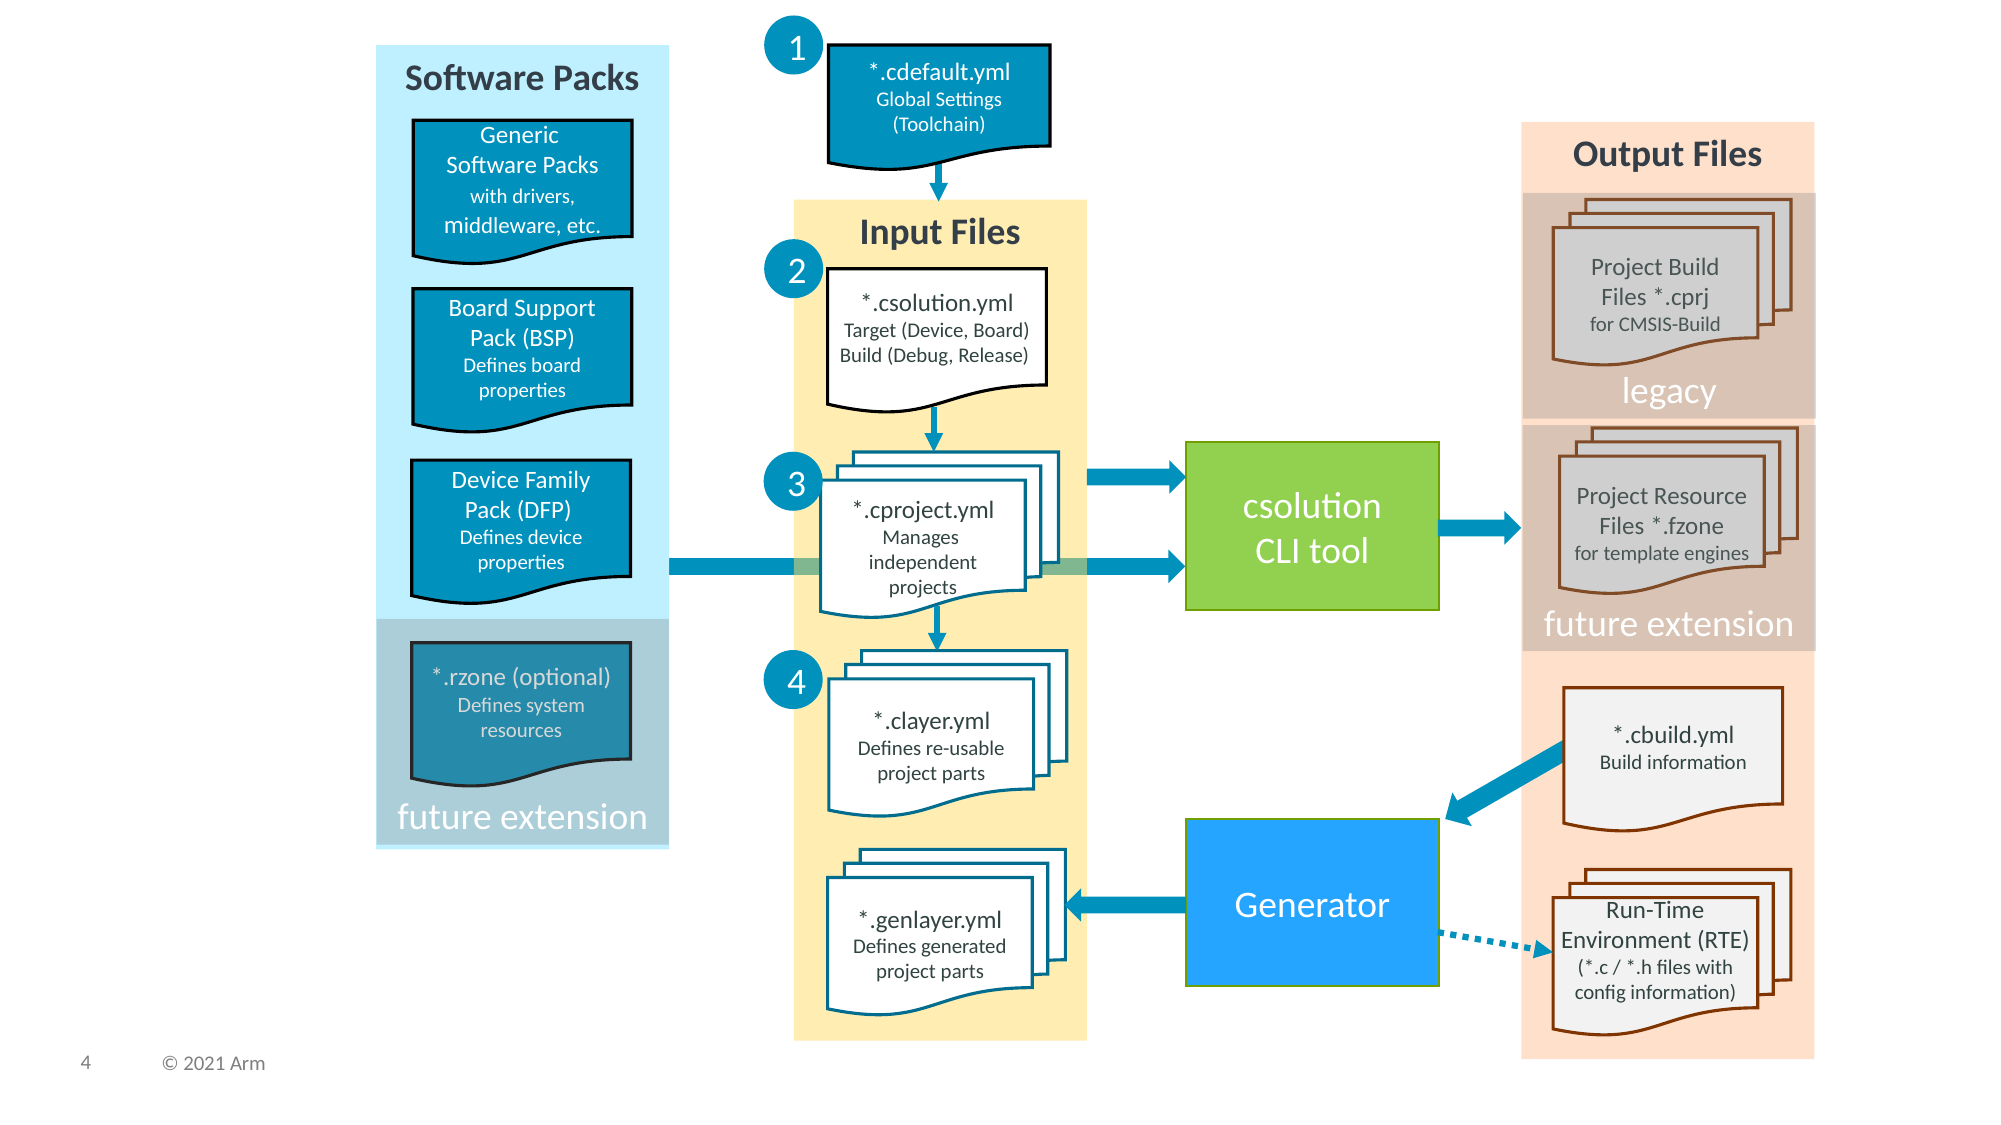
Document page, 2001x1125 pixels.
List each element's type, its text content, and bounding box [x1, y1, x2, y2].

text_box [1437, 932, 1554, 953]
text_box Software Packs [375, 44, 670, 850]
text_box *.cdefault.yml Global Settings (Toolchain) [827, 44, 1052, 171]
text_box Input Files [793, 199, 1088, 1042]
text_box csolution CLI tool [1185, 441, 1440, 611]
text_box Output Files [1520, 530, 1815, 1060]
text_box *.cbuild.yml Build information [1562, 686, 1784, 832]
text_box 3 [762, 450, 824, 512]
text_box Generic Software Packs with drivers, middleware, etc. [412, 119, 634, 265]
text_box [1088, 547, 1185, 586]
text_box [1436, 508, 1522, 548]
text_box *.csolution.yml Target (Device, Board) Build (Debug, Release) [826, 267, 1048, 413]
text_box Board Support Pack (BSP) Defines board properties [411, 287, 633, 433]
text_box Generator [1185, 818, 1440, 987]
text_box Run-Time Environment (RTE) (*.c / *.h files with config information) [1552, 868, 1792, 1036]
text_box *.genlayer.yml Defines generated project parts [826, 848, 1067, 1016]
text_box 1 [763, 14, 825, 76]
text_box *.cproject.yml Manages independent projects [819, 450, 1060, 619]
text_box [1085, 457, 1188, 497]
text_box future extension [1522, 424, 1817, 652]
text_box 2 [763, 238, 825, 300]
text_box [1062, 885, 1188, 925]
text_box 4 [762, 648, 824, 711]
text_box Output Files [1520, 121, 1815, 526]
text_box Device Family Pack (DFP) Defines device properties [410, 459, 632, 605]
text_box *.clayer.yml Defines re-usable project parts [827, 649, 1068, 818]
text_box [1443, 739, 1562, 828]
text_box [670, 556, 793, 576]
text_box future extension [376, 618, 670, 846]
text_box legacy [1522, 192, 1817, 420]
